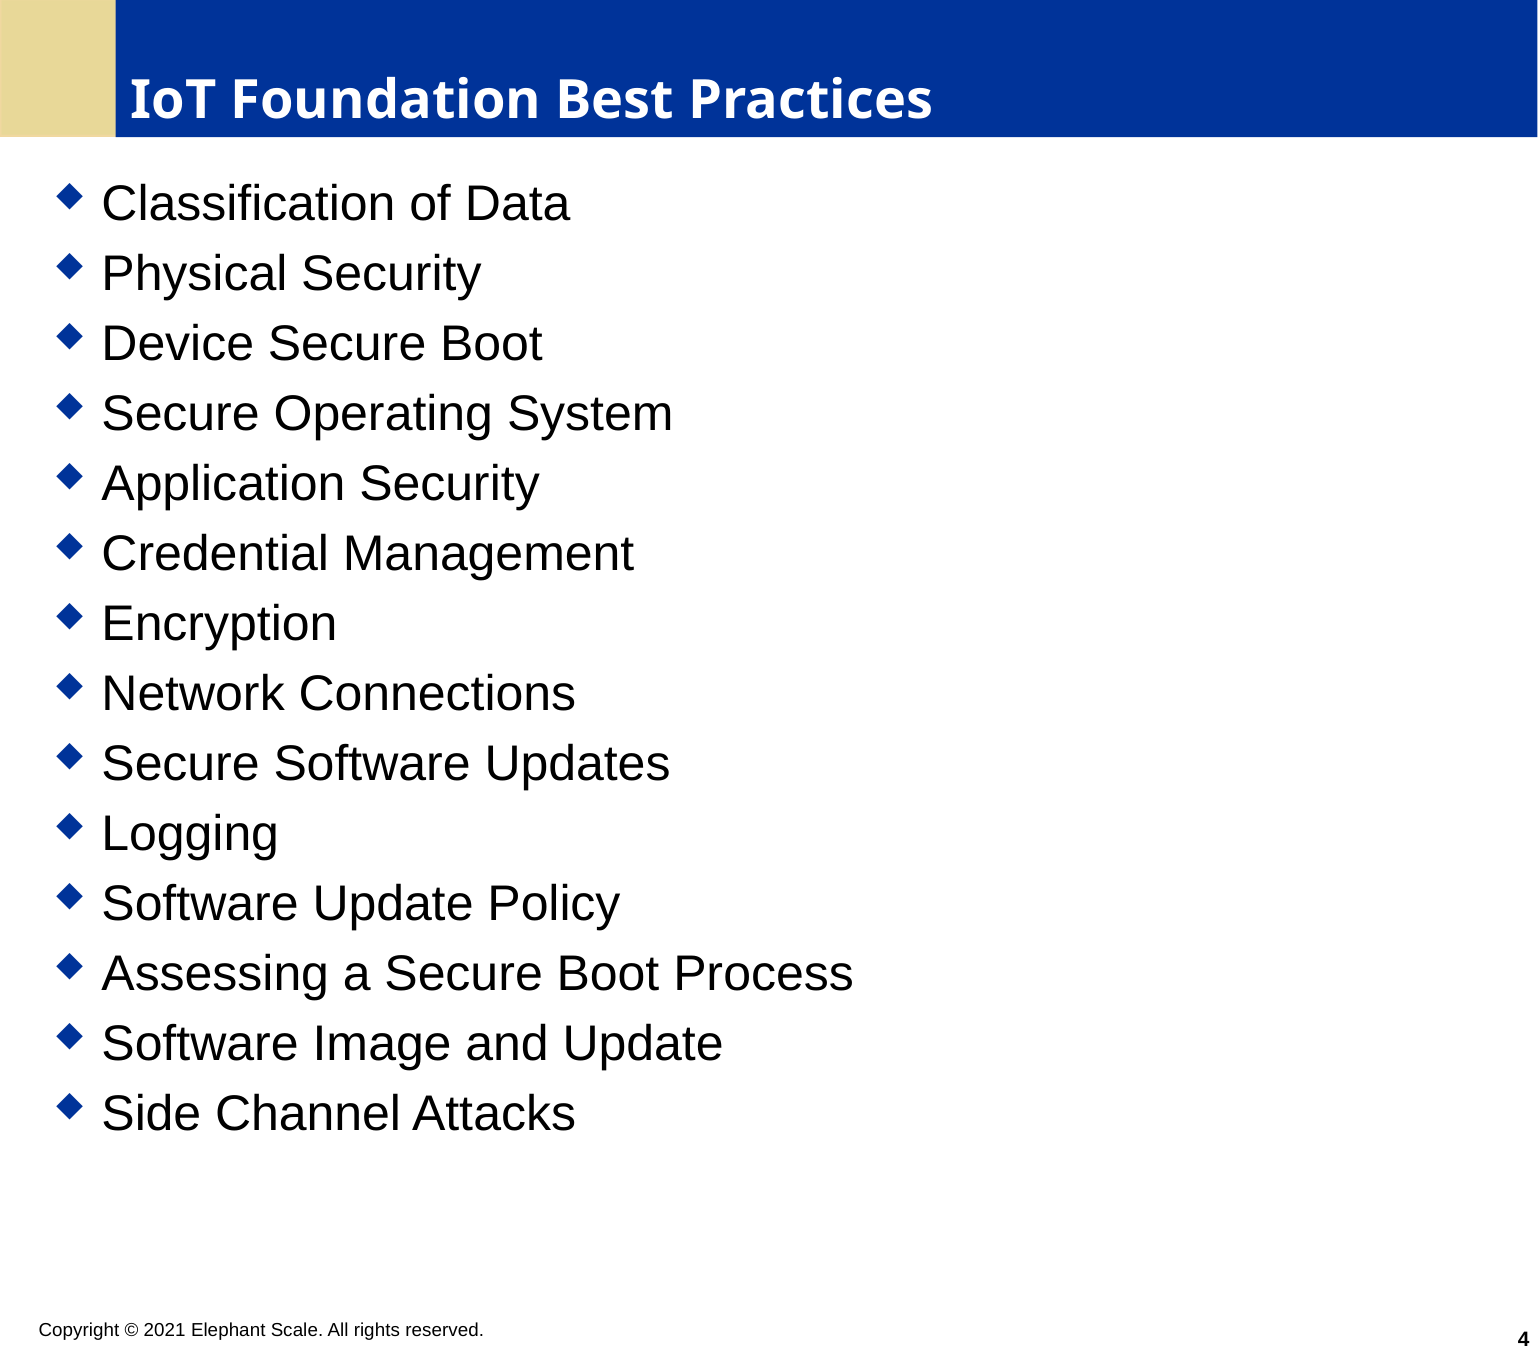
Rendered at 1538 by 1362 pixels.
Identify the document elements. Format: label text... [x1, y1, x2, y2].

title IoT Foundation Best Practices [115, 0, 1538, 138]
picture [0, 0, 115, 137]
slide_number 4 [1439, 1305, 1530, 1352]
footer Copyright © 2021 Elephant Scale. All rights reserved. [38, 1317, 932, 1341]
list Classification of Data Physical Security Device Secure Boot Secure Operating System Application Security Credential Management Encryption Network Connections Secure Software Updates Logging Software Update Policy Assessing a Secure Boot Process Software Image and Update Side Channel Attacks [38, 162, 1500, 1284]
